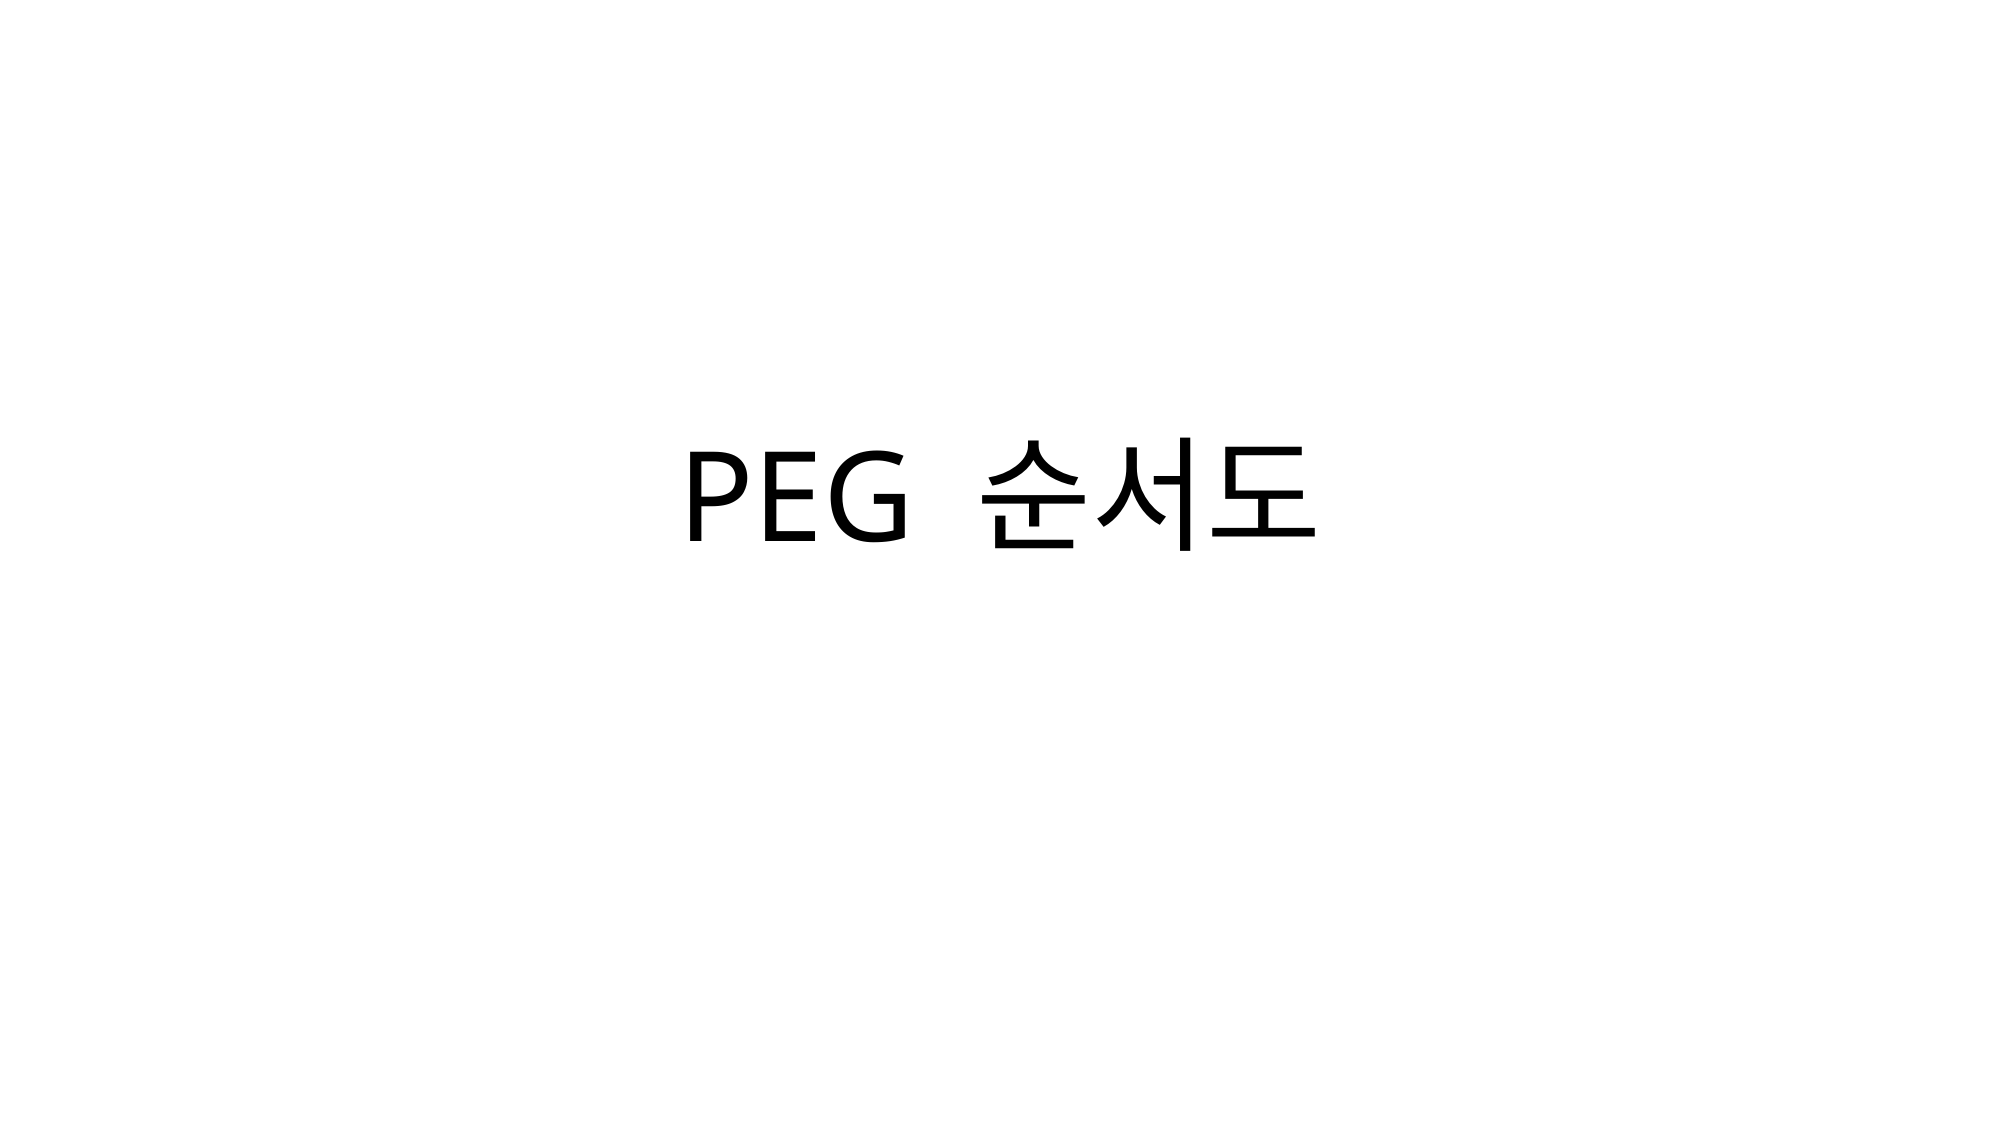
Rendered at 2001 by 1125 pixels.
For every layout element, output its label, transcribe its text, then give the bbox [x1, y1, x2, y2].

title PEG 순서도 [249, 184, 1750, 576]
